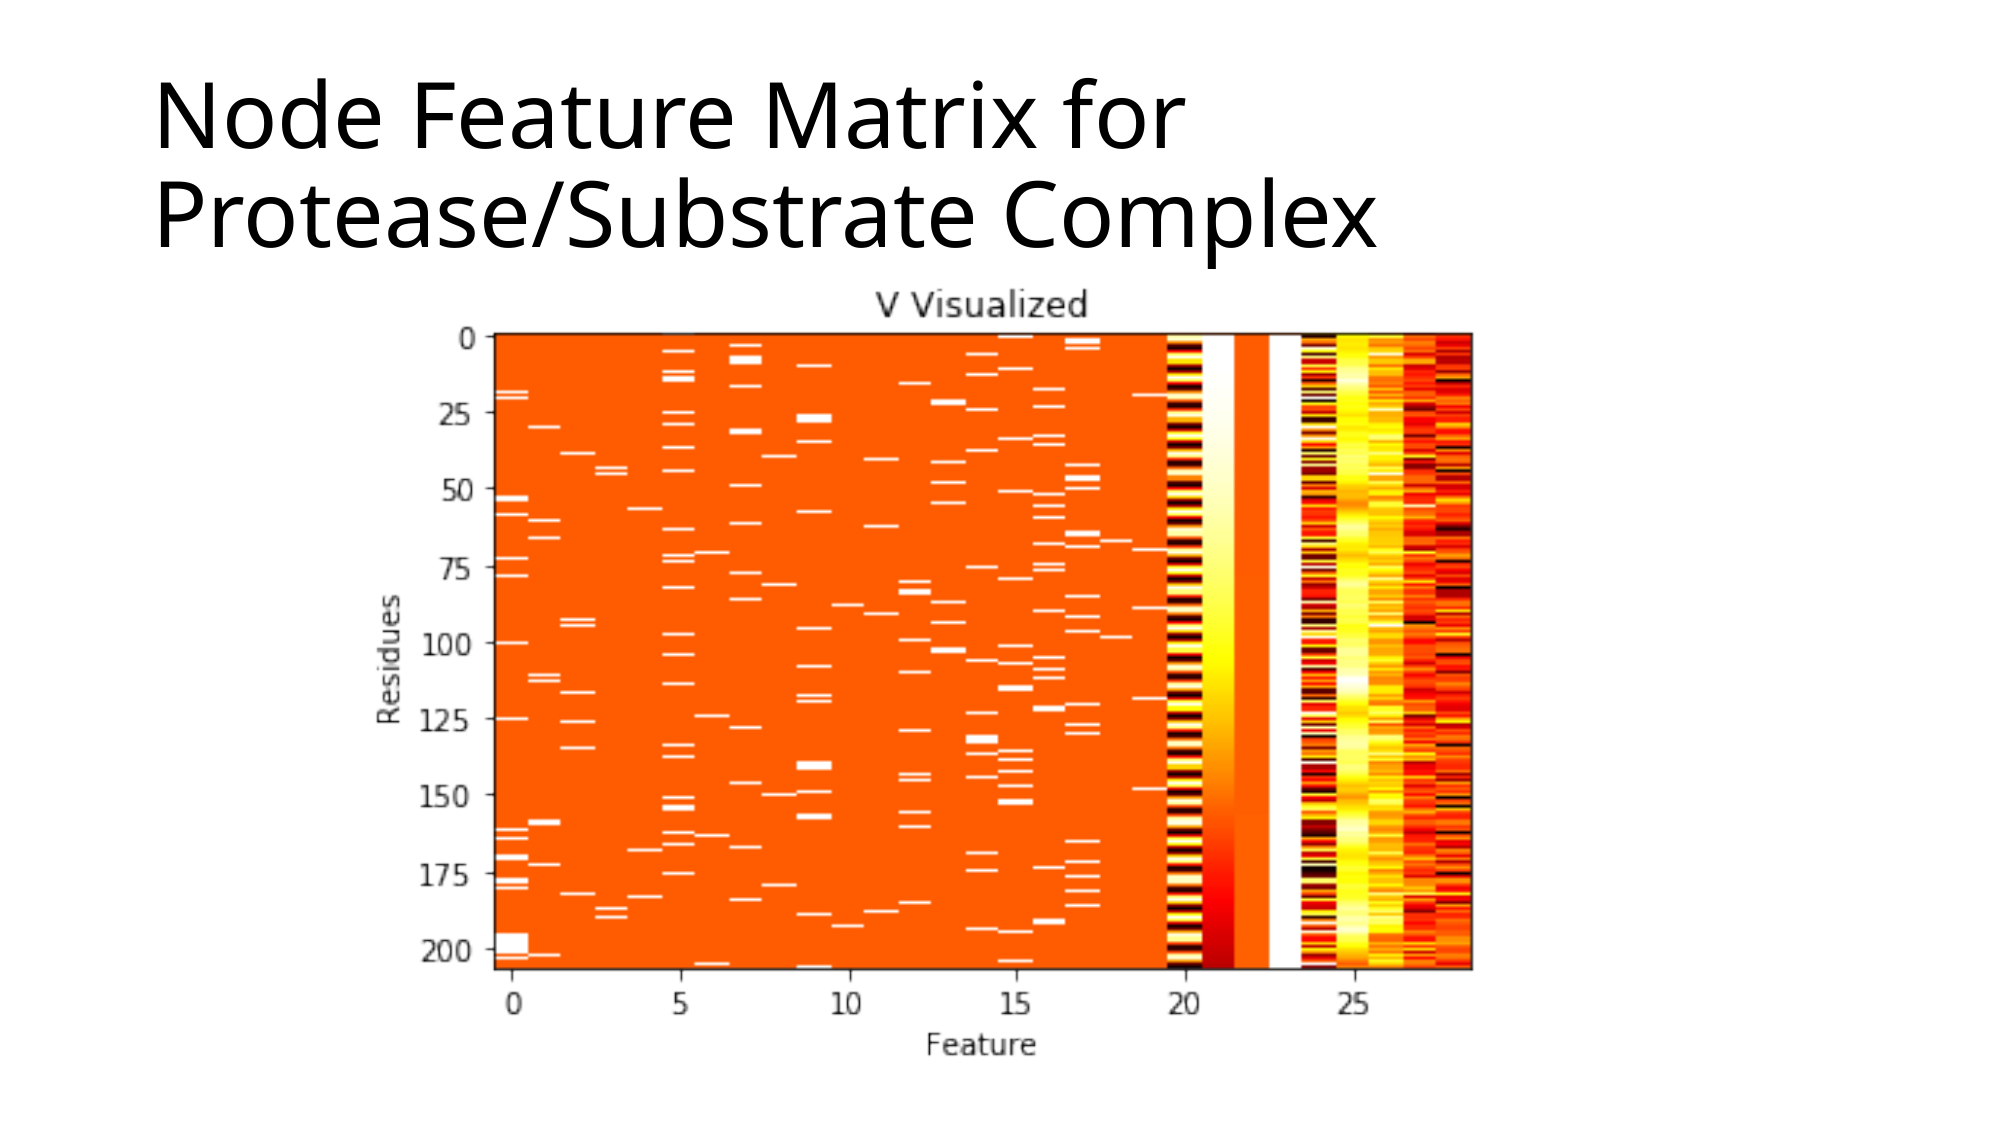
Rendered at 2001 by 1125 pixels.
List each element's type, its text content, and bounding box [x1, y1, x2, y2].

title Node Feature Matrix for Protease/Substrate Complex [137, 59, 1863, 278]
picture [357, 269, 1492, 1080]
